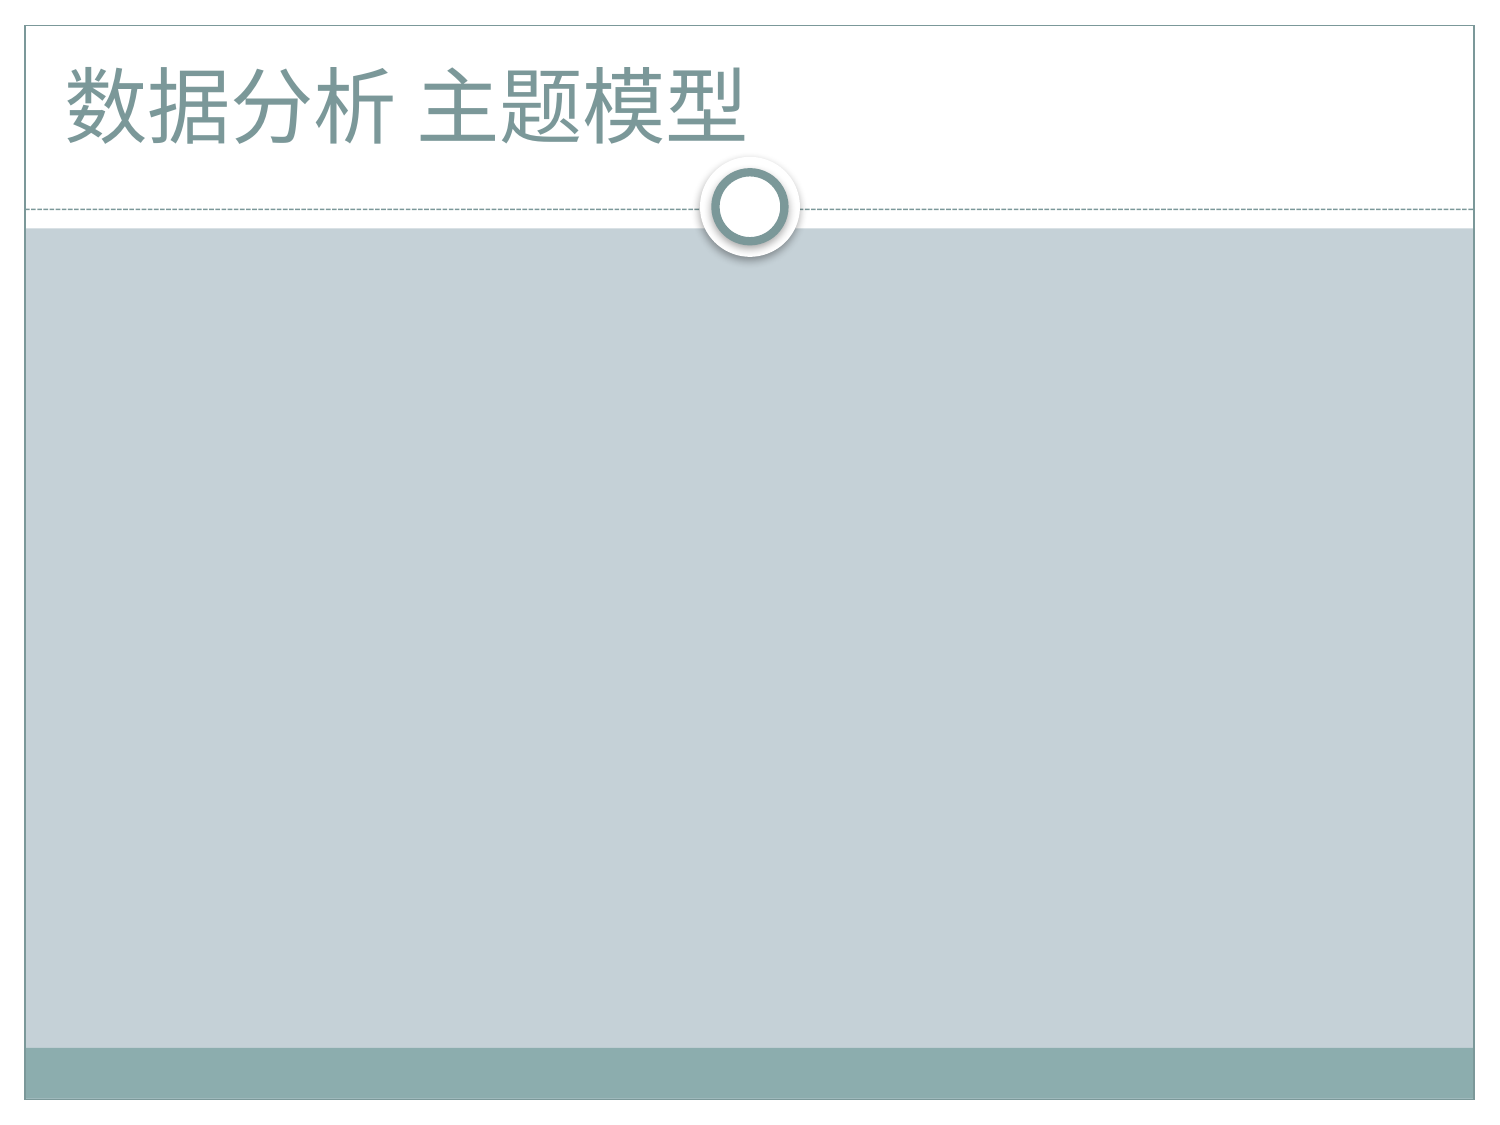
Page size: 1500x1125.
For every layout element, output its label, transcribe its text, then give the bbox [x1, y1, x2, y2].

title 数据分析 主题模型 [49, 37, 1450, 162]
